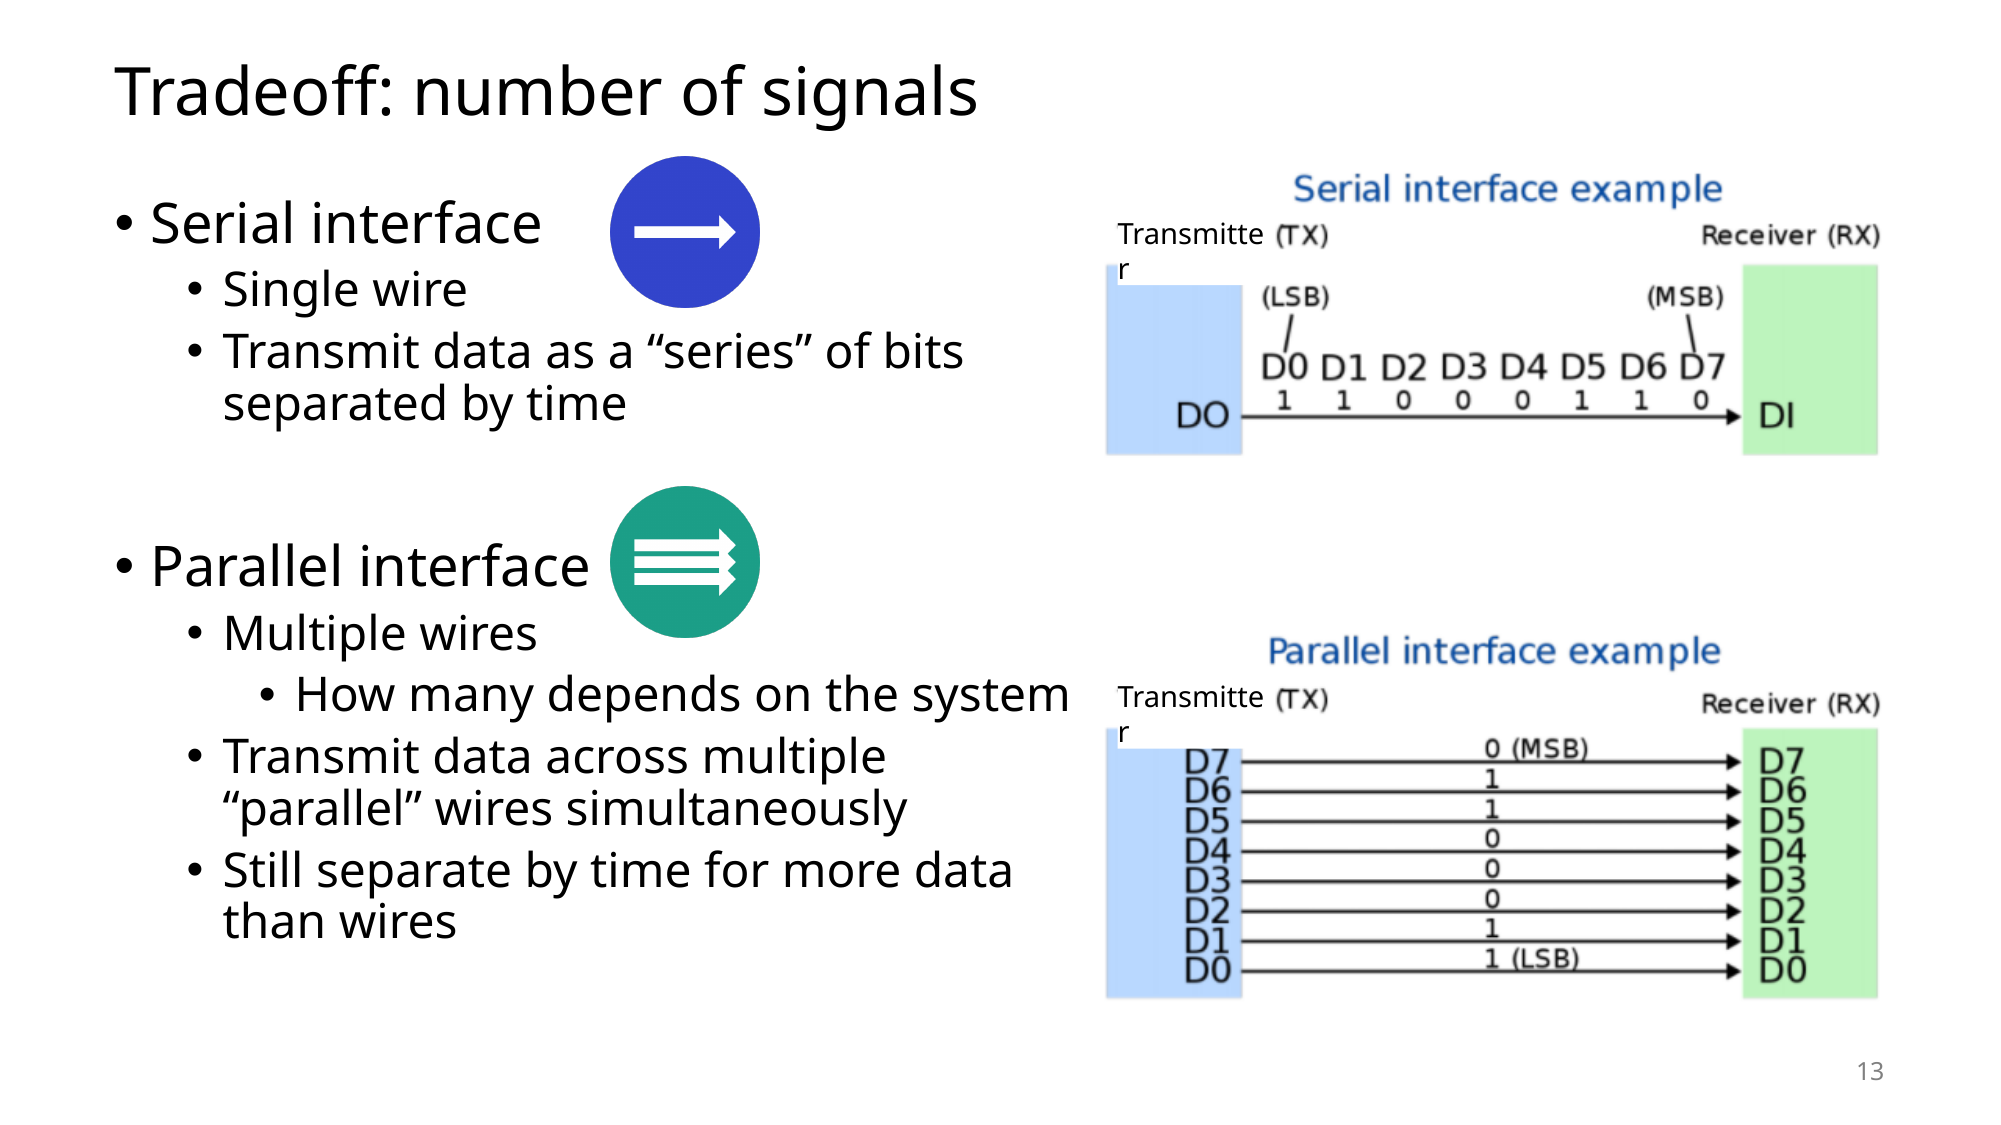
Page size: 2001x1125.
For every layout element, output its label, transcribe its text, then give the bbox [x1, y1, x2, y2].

list Serial interface Single wire Transmit data as a “series” of bits separated by time Parallel interface Multiple wires How many depends on the system Transmit data across multiple “parallel” wires simultaneously Still separate by time for more data than wires [99, 187, 1091, 1013]
title Tradeoff: number of signals [99, 37, 1900, 150]
picture [610, 156, 760, 308]
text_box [1096, 615, 1900, 1013]
picture [610, 486, 760, 638]
slide_number 13 [1749, 1042, 1900, 1103]
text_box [1096, 164, 1900, 470]
